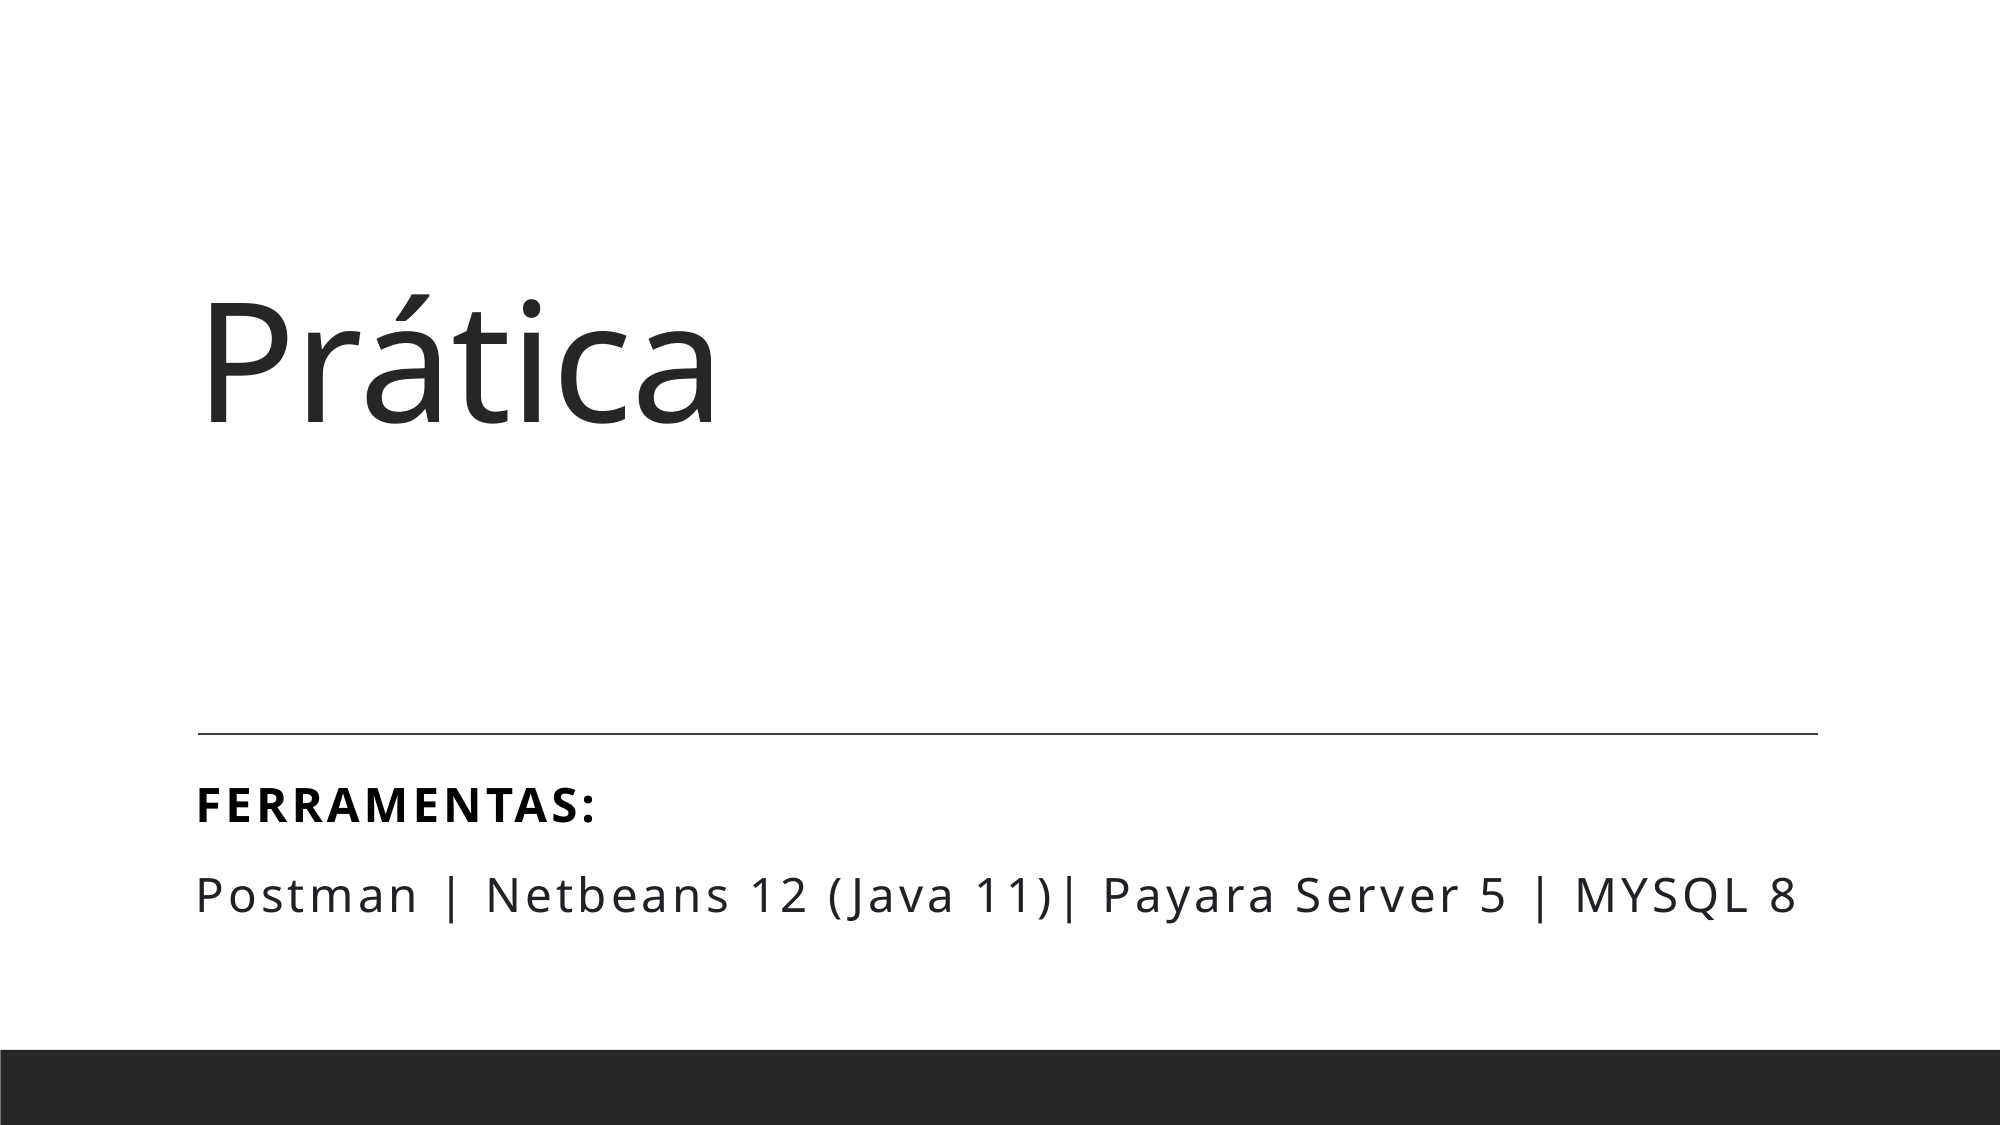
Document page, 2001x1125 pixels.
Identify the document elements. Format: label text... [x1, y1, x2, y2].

title Prática [180, 124, 1830, 667]
subtitle Ferramentas: Postman | Netbeans 12 (Java 11)| Payara Server 5 | MYSQL 8 [180, 761, 1831, 950]
